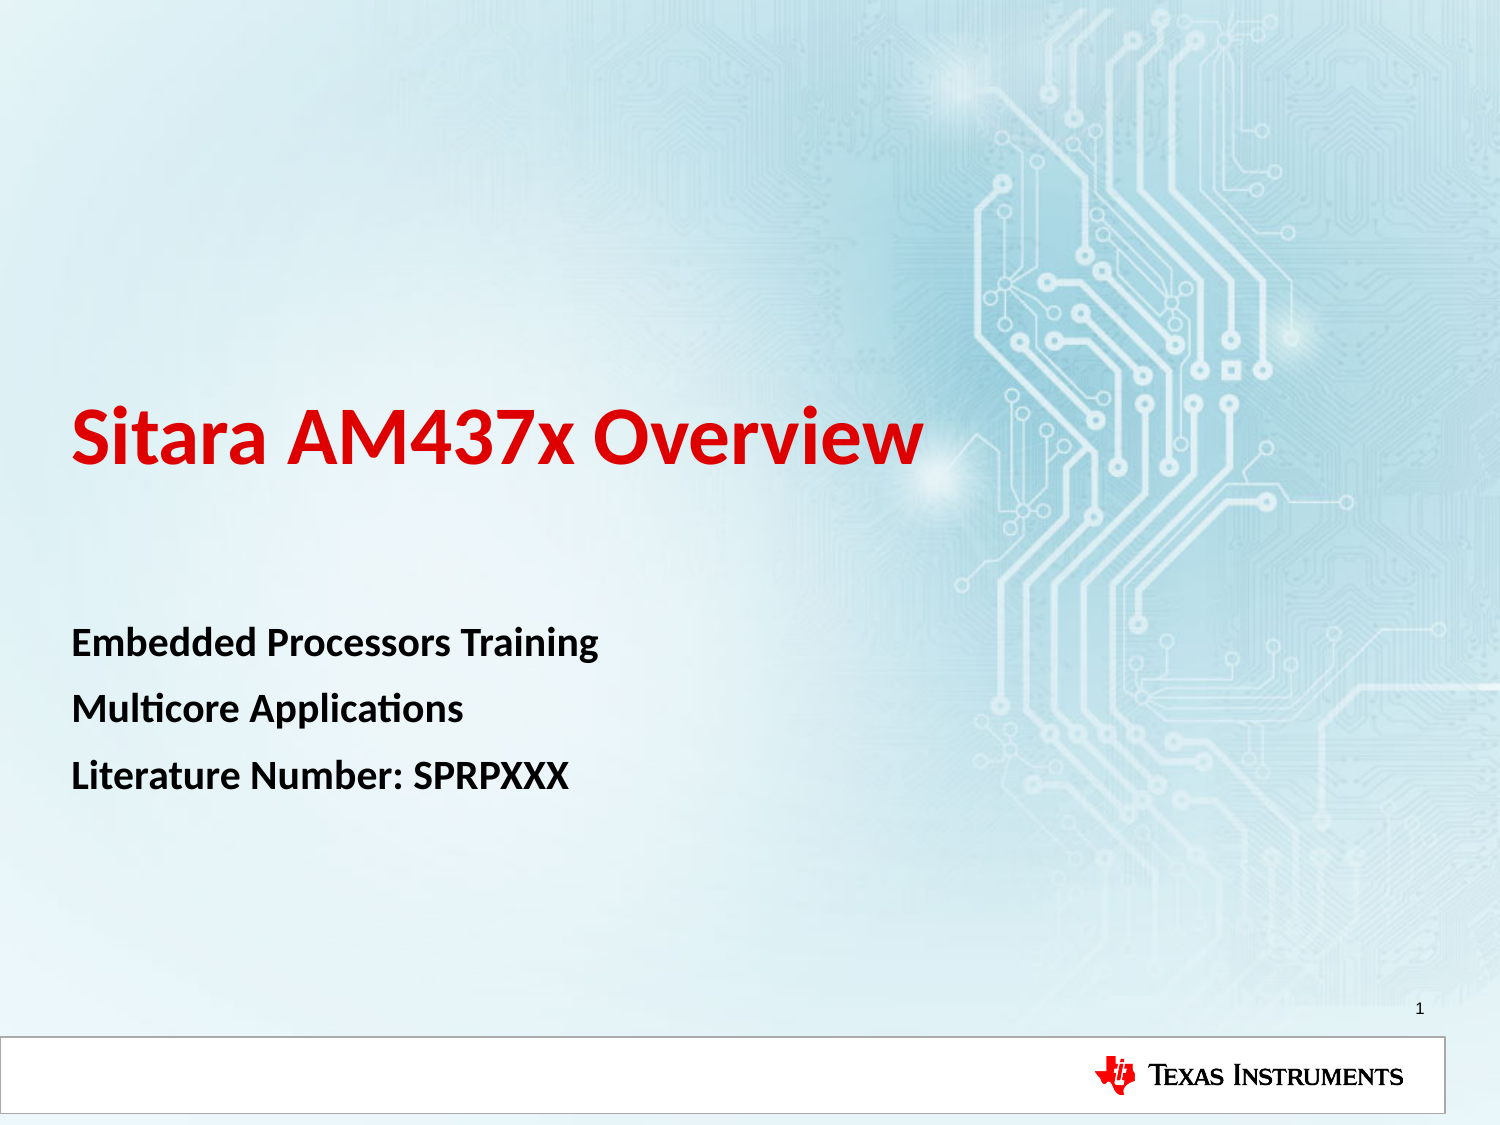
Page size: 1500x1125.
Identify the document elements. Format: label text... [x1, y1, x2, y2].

picture [0, 0, 1500, 1125]
slide_number 1 [1089, 990, 1440, 1025]
subtitle Embedded Processors Training Multicore Applications Literature Number: SPRPXXX [56, 606, 1444, 851]
picture [1095, 1056, 1403, 1095]
title Sitara AM437x Overview [56, 318, 1444, 561]
